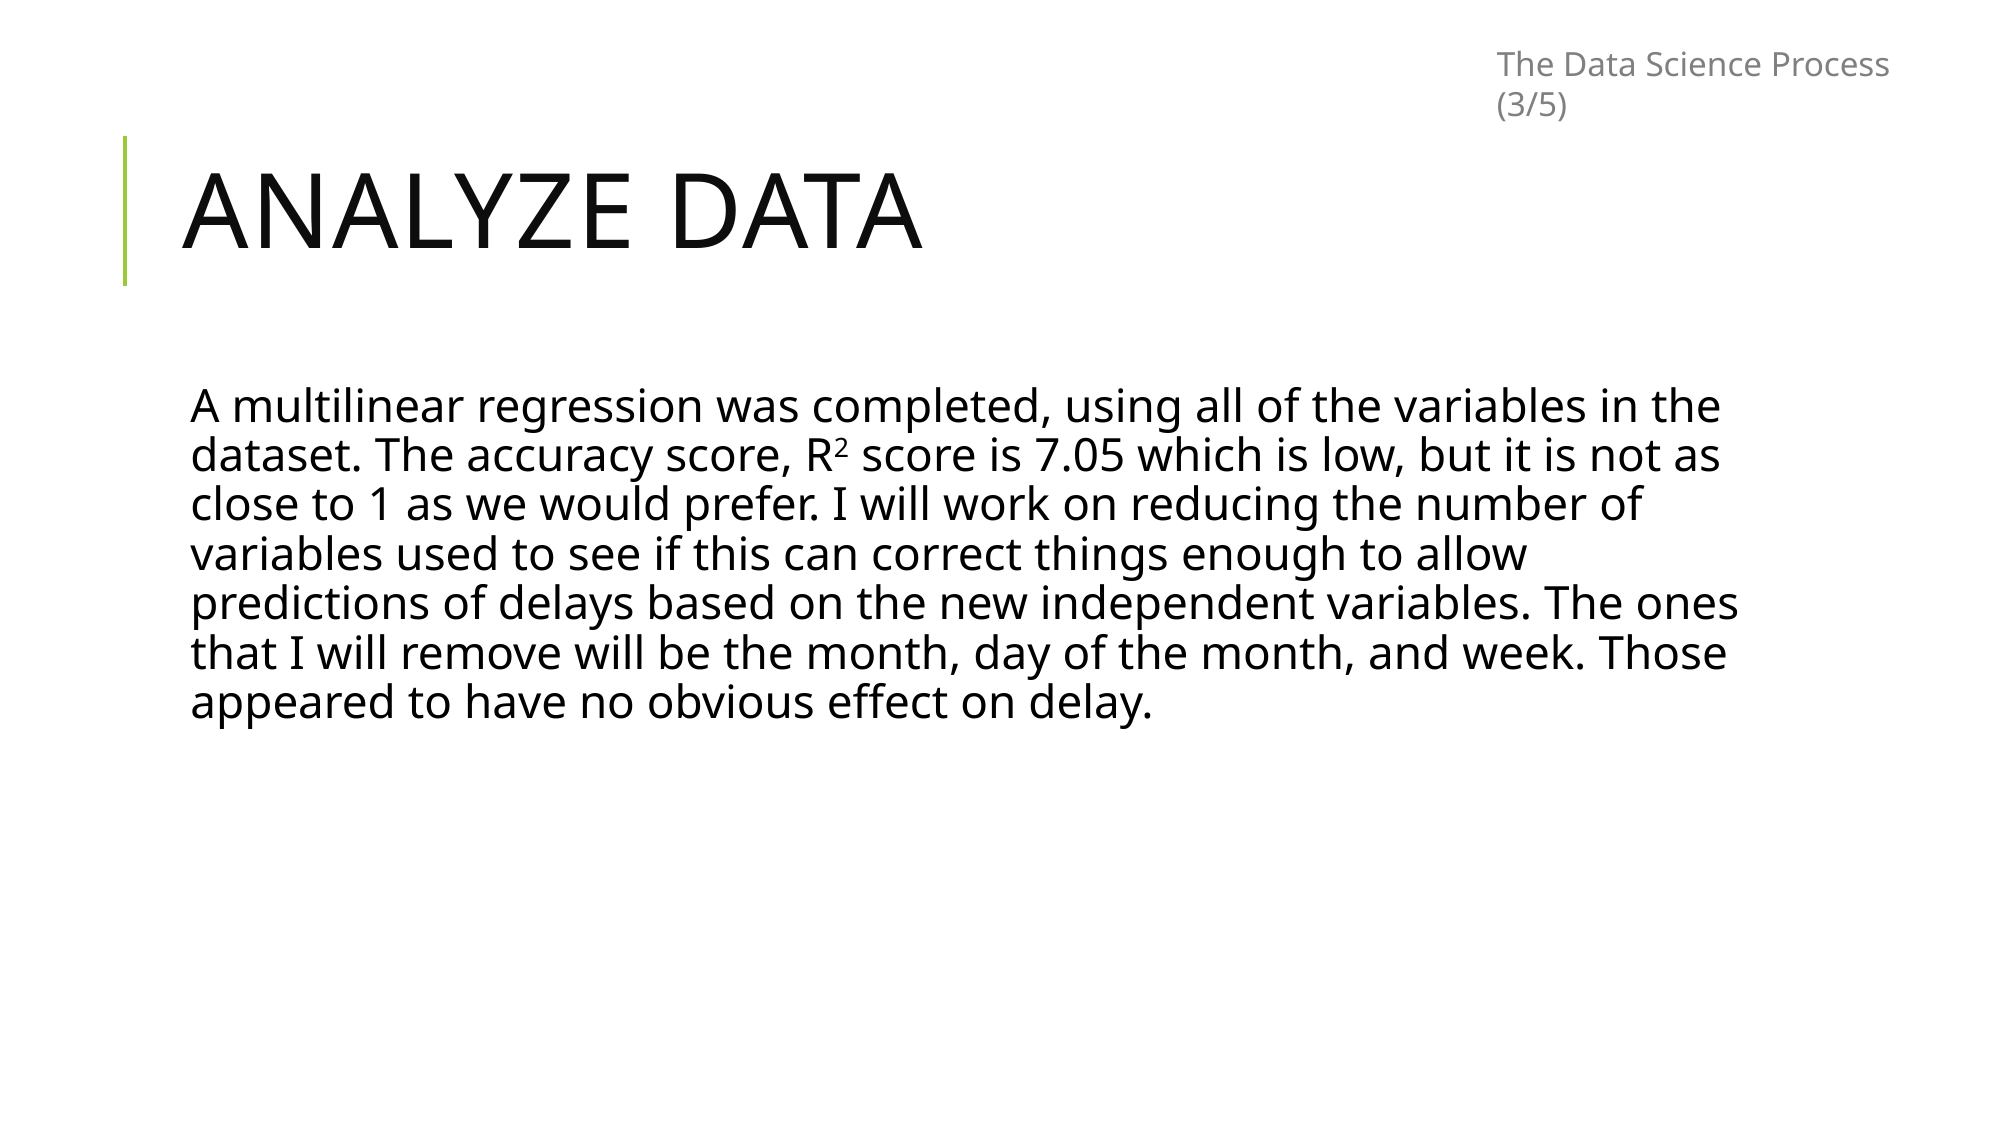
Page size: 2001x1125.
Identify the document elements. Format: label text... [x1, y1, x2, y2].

list A multilinear regression was completed, using all of the variables in the dataset. The accuracy score, R2 score is 7.05 which is low, but it is not as close to 1 as we would prefer. I will work on reducing the number of variables used to see if this can correct things enough to allow predictions of delays based on the new independent variables. The ones that I will remove will be the month, day of the month, and week. Those appeared to have no obvious effect on delay. [168, 375, 1763, 1035]
text_box The Data Science Process (3/5) [1482, 35, 1933, 131]
title Analyze data [168, 96, 1763, 342]
